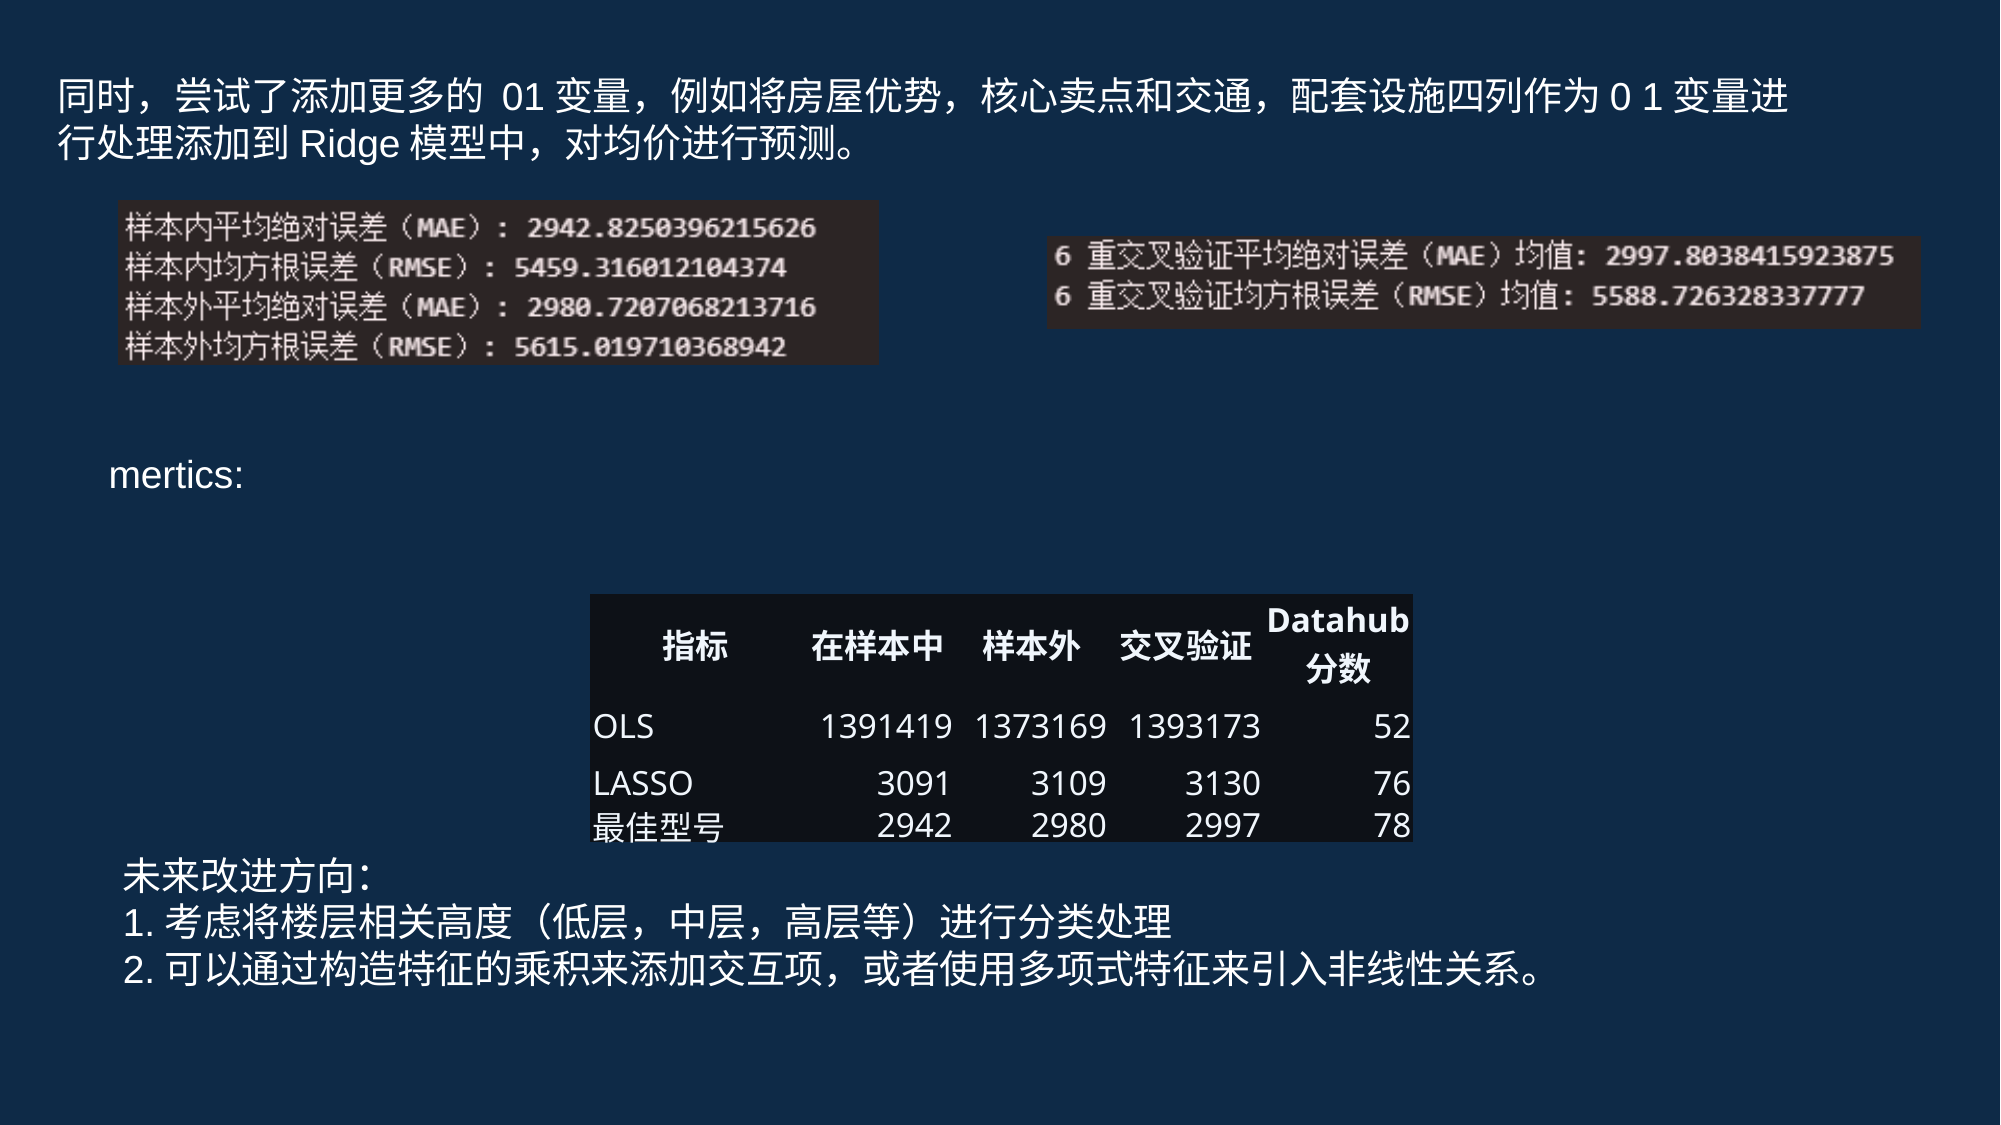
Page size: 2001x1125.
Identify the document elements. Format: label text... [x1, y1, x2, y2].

table_cell LASSO [590, 758, 801, 800]
text_box 同时，尝试了添加更多的 01变量，例如将房屋优势，核心卖点和交通，配套设施四列作为0 1变量进行处理添加到Ridge模型中，对均价进行预测。 [42, 64, 1820, 173]
picture [117, 199, 879, 366]
table_cell 3109 [955, 758, 1109, 800]
table_cell 2942 [801, 800, 955, 842]
table_cell 1373169 [955, 692, 1109, 758]
table_cell OLS [590, 692, 801, 758]
table_cell 76 [1263, 758, 1413, 800]
table_header 样本外 [955, 594, 1109, 692]
picture [1047, 236, 1921, 329]
text_box [54, 26, 1964, 1055]
table_header 指标 [590, 594, 801, 692]
table_header 在样本中 [801, 594, 955, 692]
table_cell 2980 [955, 800, 1109, 842]
table_cell 52 [1263, 692, 1413, 758]
table_cell 最佳型号 [590, 800, 801, 842]
text_box mertics: [93, 442, 761, 504]
table_cell 78 [1263, 800, 1413, 842]
text_box 未来改进方向： 1.考虑将楼层相关高度（低层，中层，高层等）进行分类处理 2.可以通过构造特征的乘积来添加交互项，或者使用多项式特征来引入非线性关系。 [108, 843, 1918, 1023]
table_cell 3130 [1109, 758, 1263, 800]
table_cell 3091 [801, 758, 955, 800]
table_header 交叉验证 [1109, 594, 1263, 692]
table_cell 2997 [1109, 800, 1263, 842]
table_cell 1391419 [801, 692, 955, 758]
table_cell 1393173 [1109, 692, 1263, 758]
table_header Datahub 分数 [1263, 594, 1413, 692]
